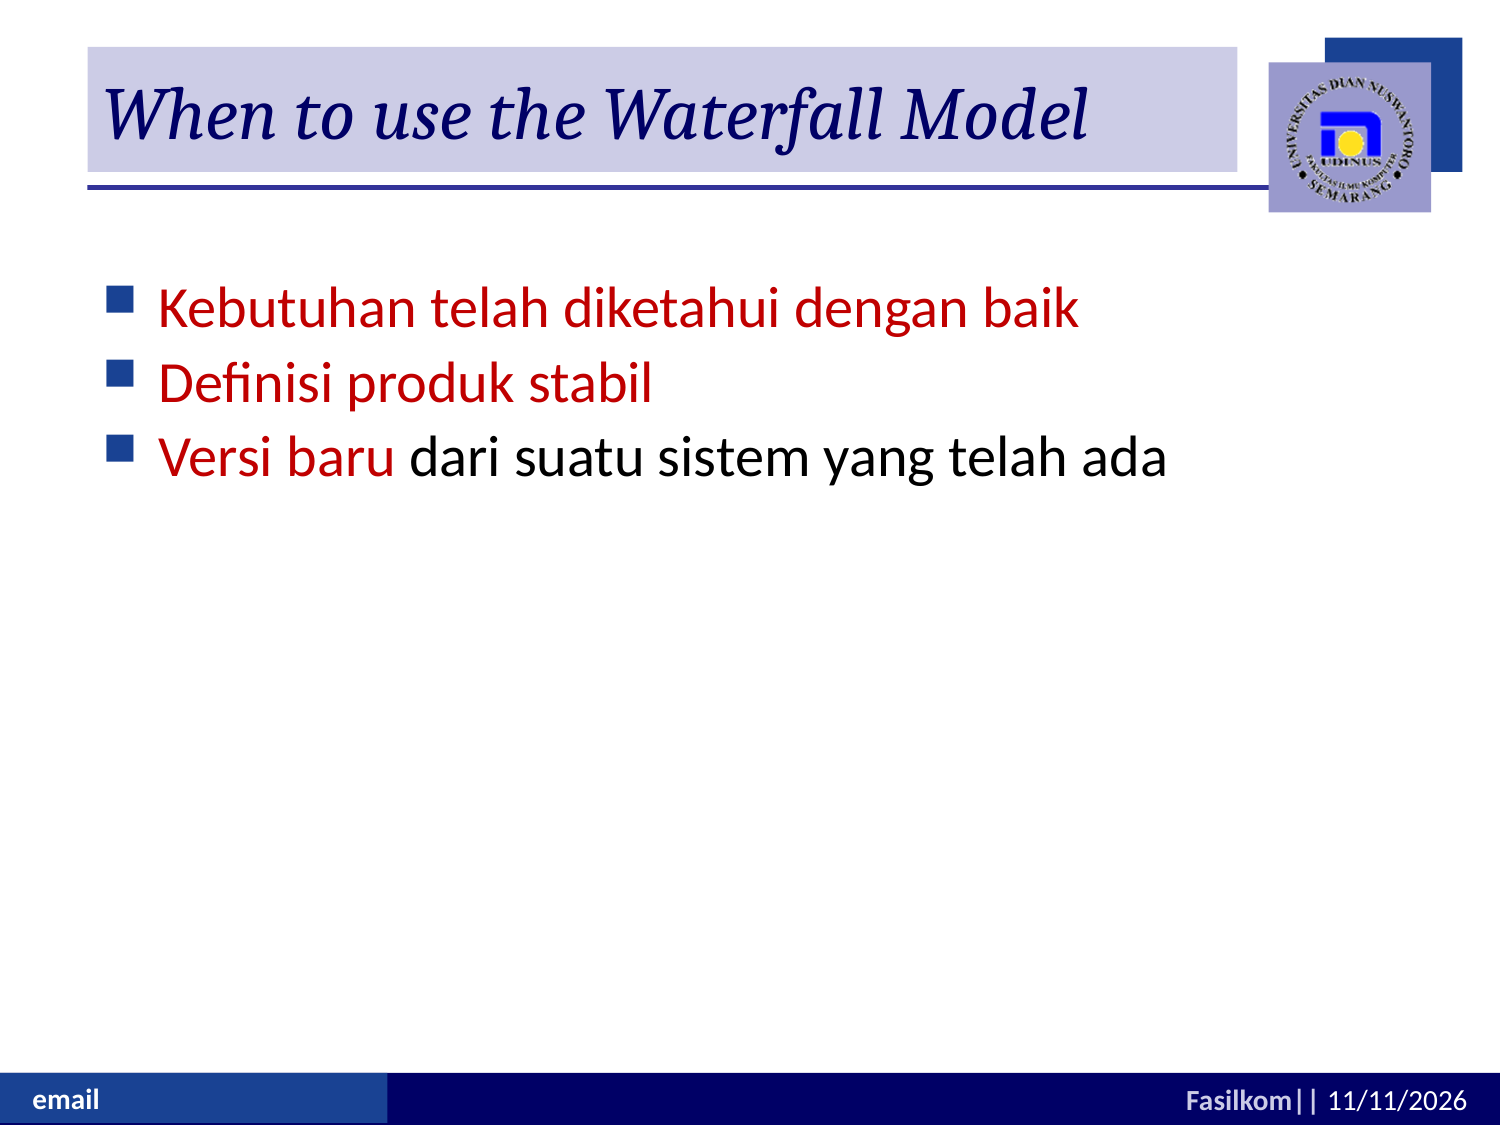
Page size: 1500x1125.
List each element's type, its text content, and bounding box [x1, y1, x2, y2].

title When to use the Waterfall Model [87, 46, 1238, 173]
picture [1273, 62, 1427, 216]
list Kebutuhan telah diketahui dengan baik Definisi produk stabil Versi baru dari suatu sistem yang telah ada [87, 269, 1426, 1013]
